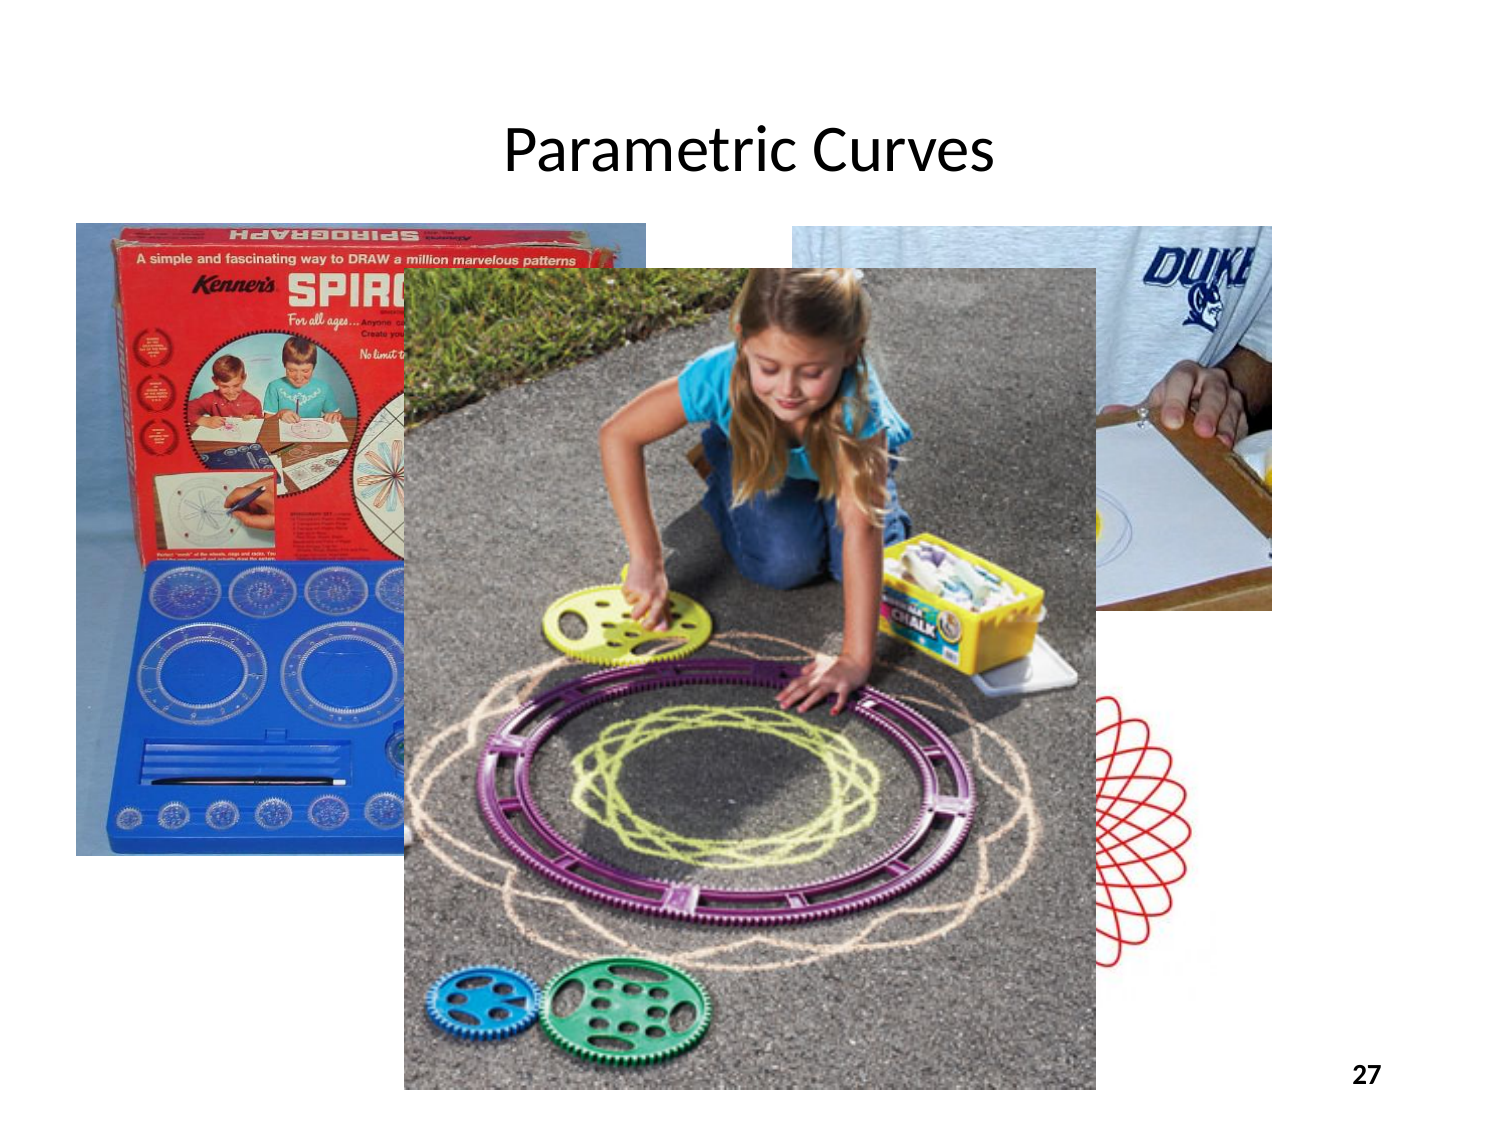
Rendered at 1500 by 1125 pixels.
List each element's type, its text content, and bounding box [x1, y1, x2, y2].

title Parametric Curves [103, 59, 1397, 241]
slide_number 27 [1059, 1042, 1397, 1103]
picture [76, 223, 1272, 1090]
